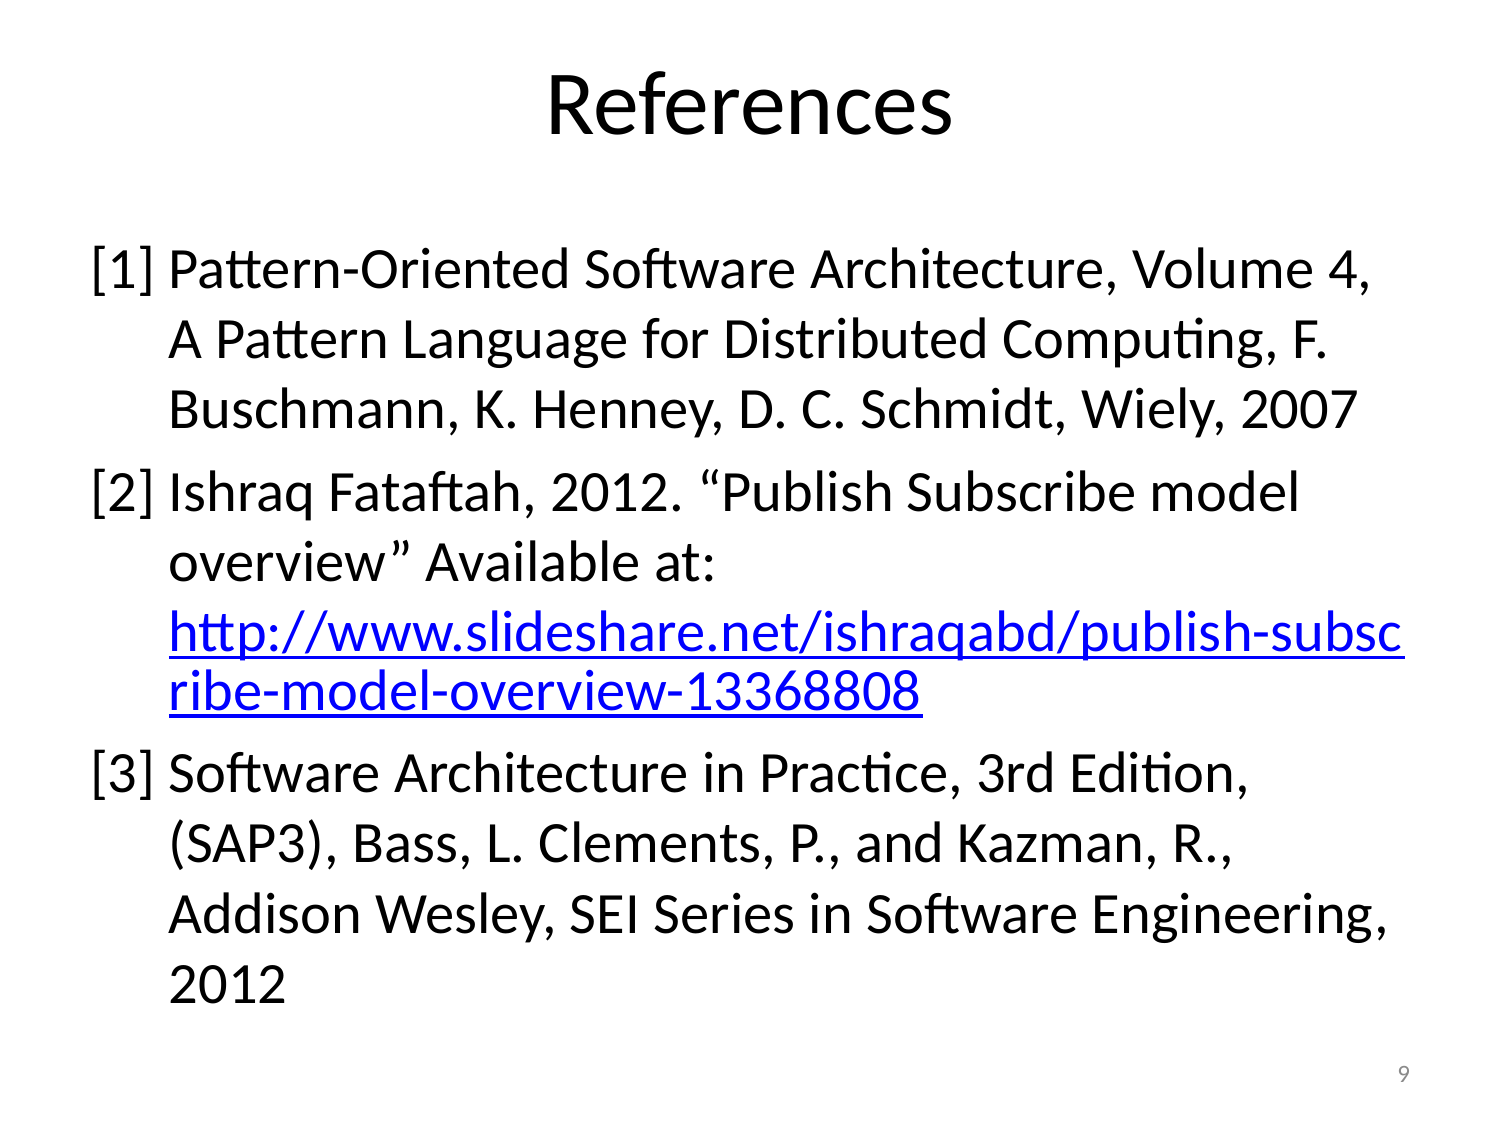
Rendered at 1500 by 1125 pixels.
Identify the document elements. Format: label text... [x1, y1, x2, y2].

title References [75, 4, 1425, 192]
slide_number 9 [1074, 1042, 1425, 1103]
list [1] Pattern-Oriented Software Architecture, Volume 4, A Pattern Language for Distributed Computing, F. Buschmann, K. Henney, D. C. Schmidt, Wiely, 2007 [2] Ishraq Fataftah, 2012. “Publish Subscribe model overview” Available at: http://www.slideshare.net/ishraqabd/publish-subscribe-model-overview-13368808 [3] Software Architecture in Practice, 3rd Edition, (SAP3), Bass, L. Clements, P., and Kazman, R., Addison Wesley, SEI Series in Software Engineering, 2012 [75, 221, 1425, 965]
